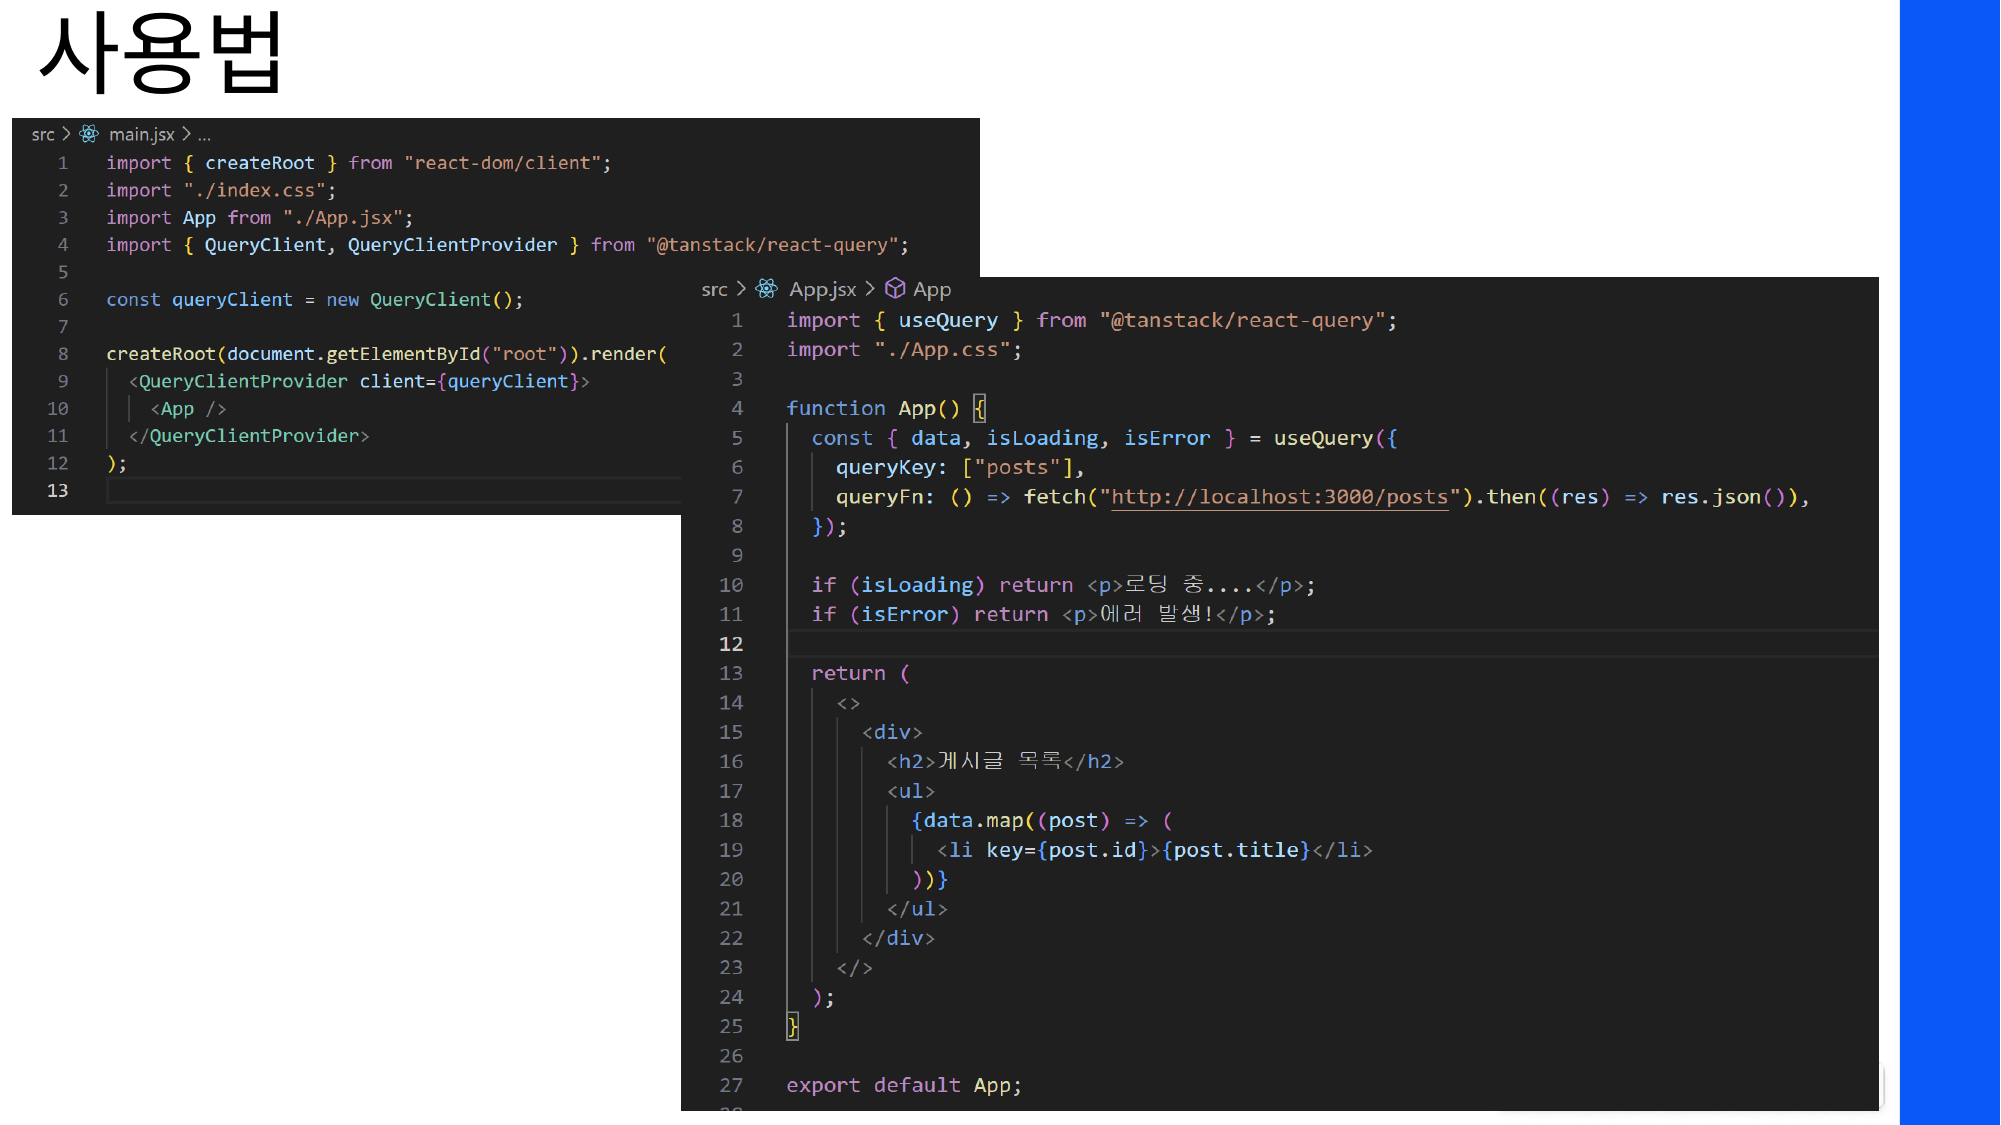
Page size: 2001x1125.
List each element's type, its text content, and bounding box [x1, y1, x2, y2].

picture [12, 118, 1900, 1125]
title 사용법 [0, 0, 305, 119]
